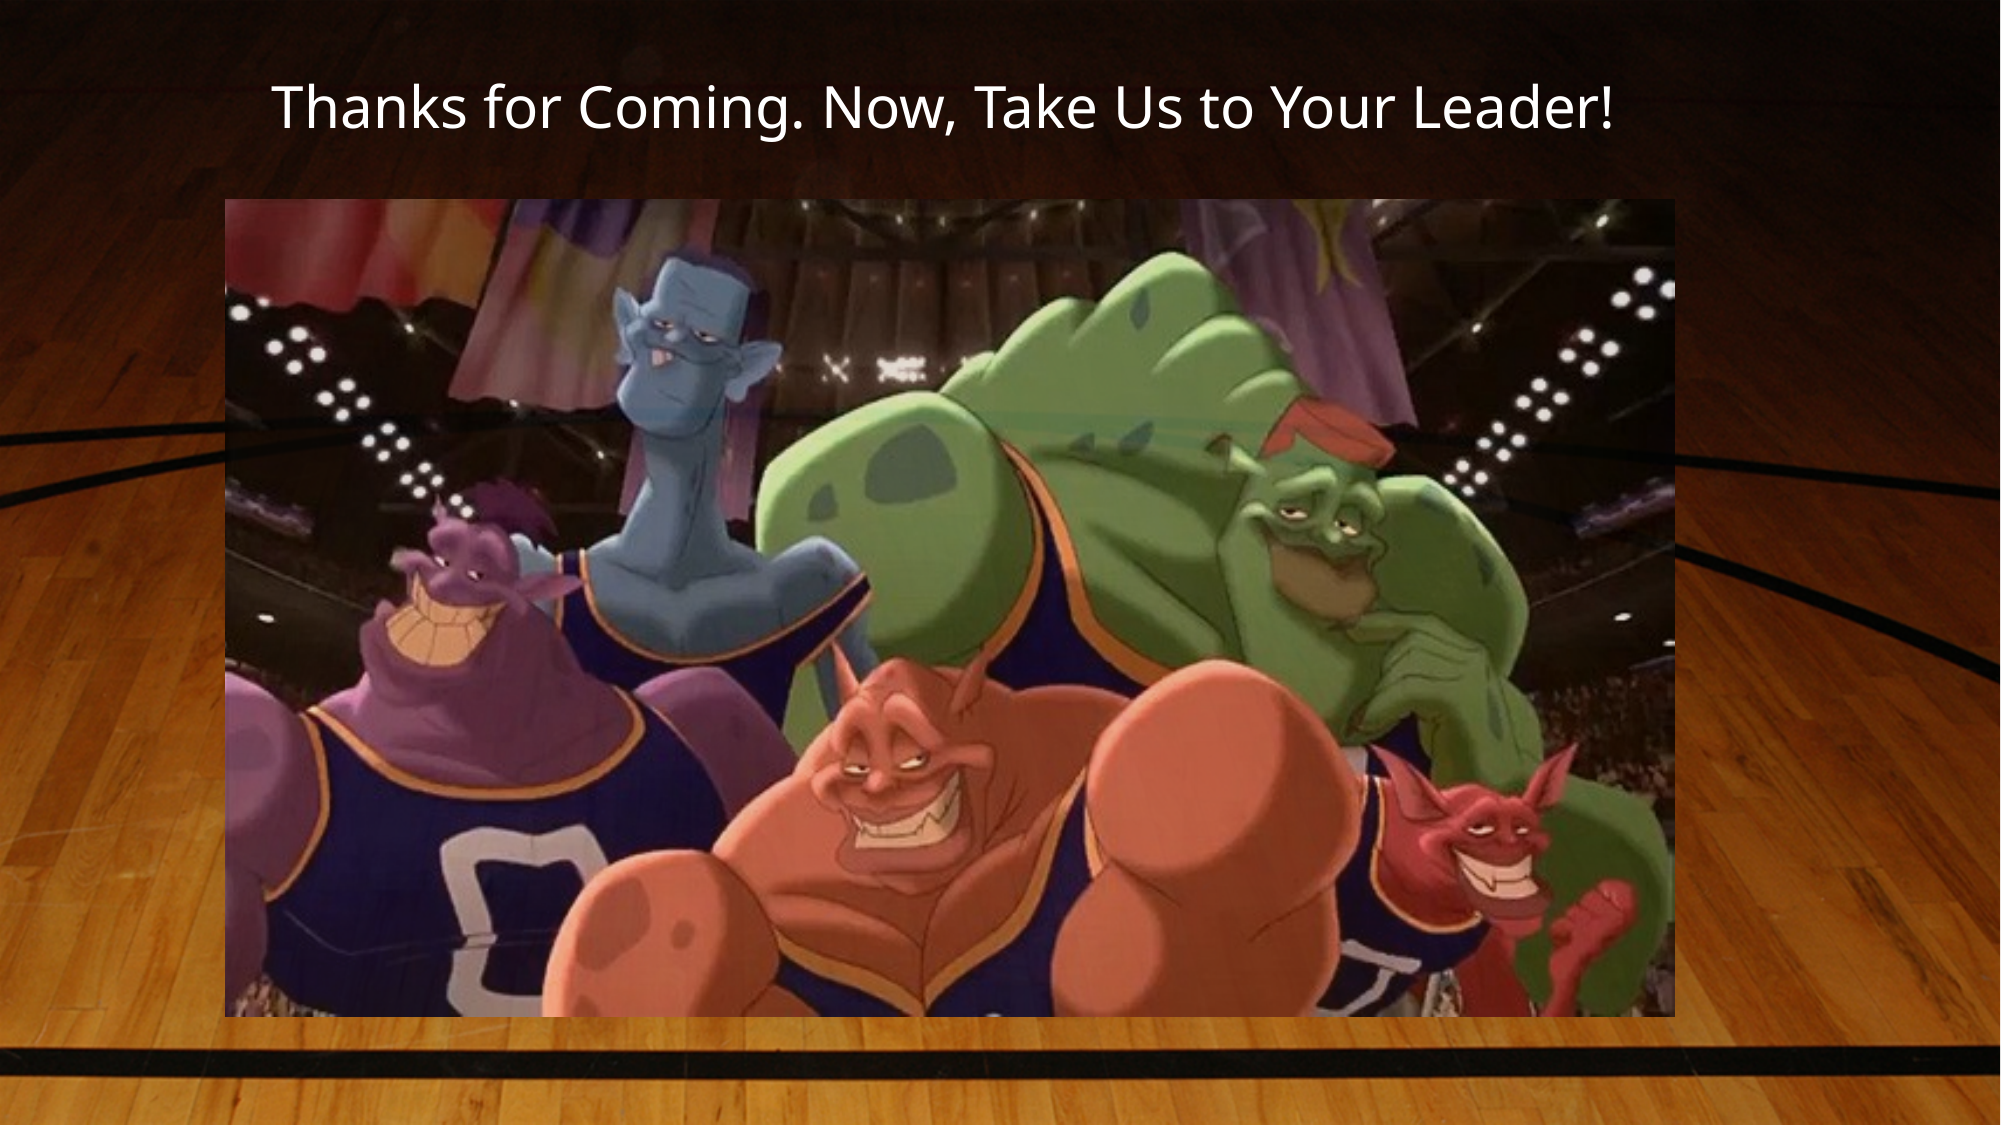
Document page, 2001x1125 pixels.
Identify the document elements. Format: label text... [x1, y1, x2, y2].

text_box Thanks for Coming. Now, Take Us to Your Leader! [212, 62, 1675, 148]
picture [0, 0, 2001, 1125]
